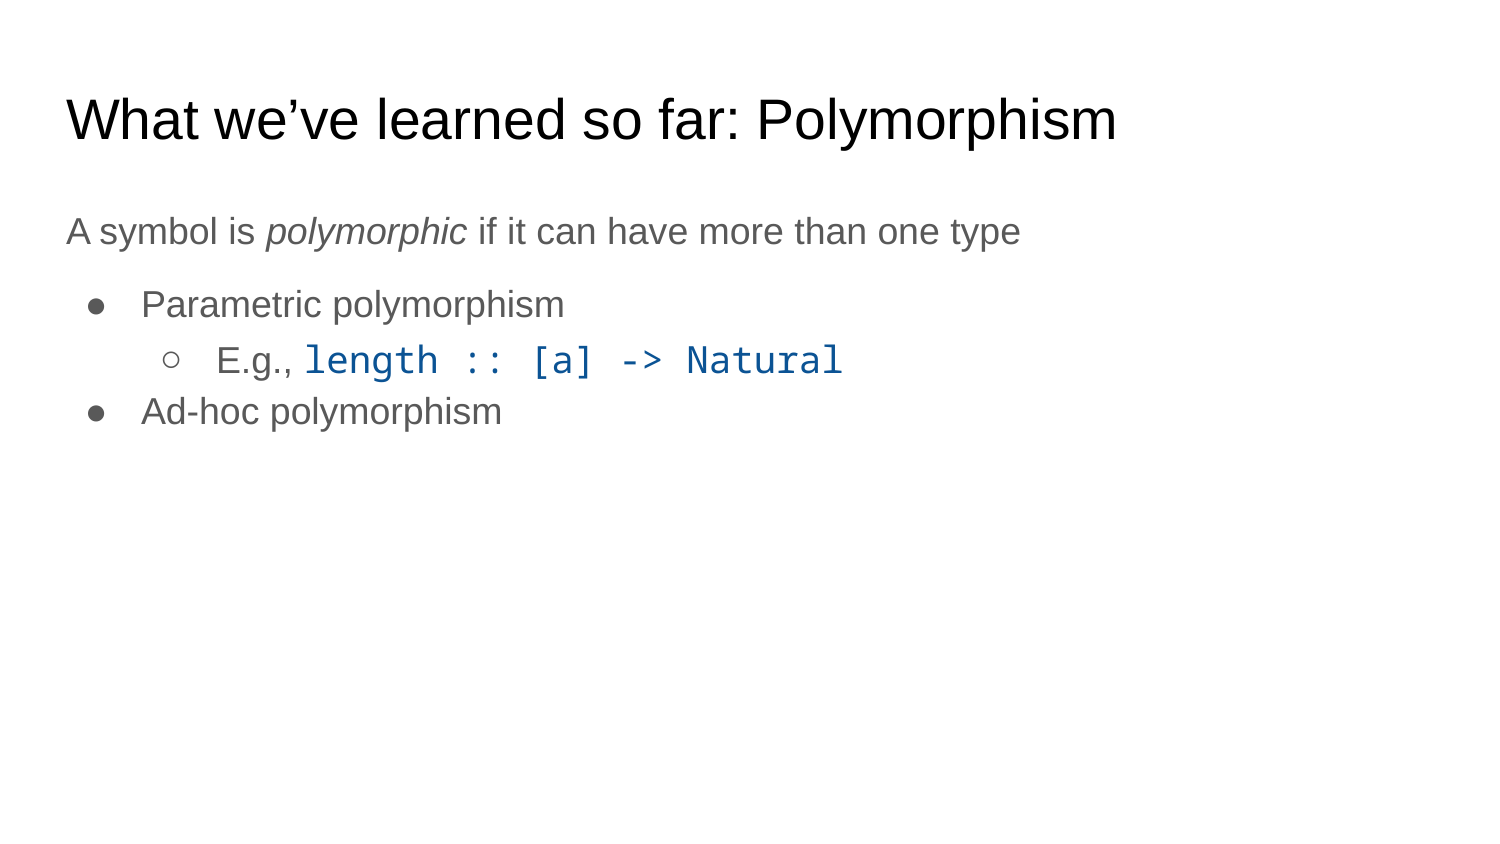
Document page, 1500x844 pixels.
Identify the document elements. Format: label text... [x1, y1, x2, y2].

list A symbol is polymorphic if it can have more than one type Parametric polymorphism E.g., length :: [a] -> Natural Ad-hoc polymorphism [51, 189, 1449, 750]
title What we’ve learned so far: Polymorphism [51, 72, 1449, 167]
